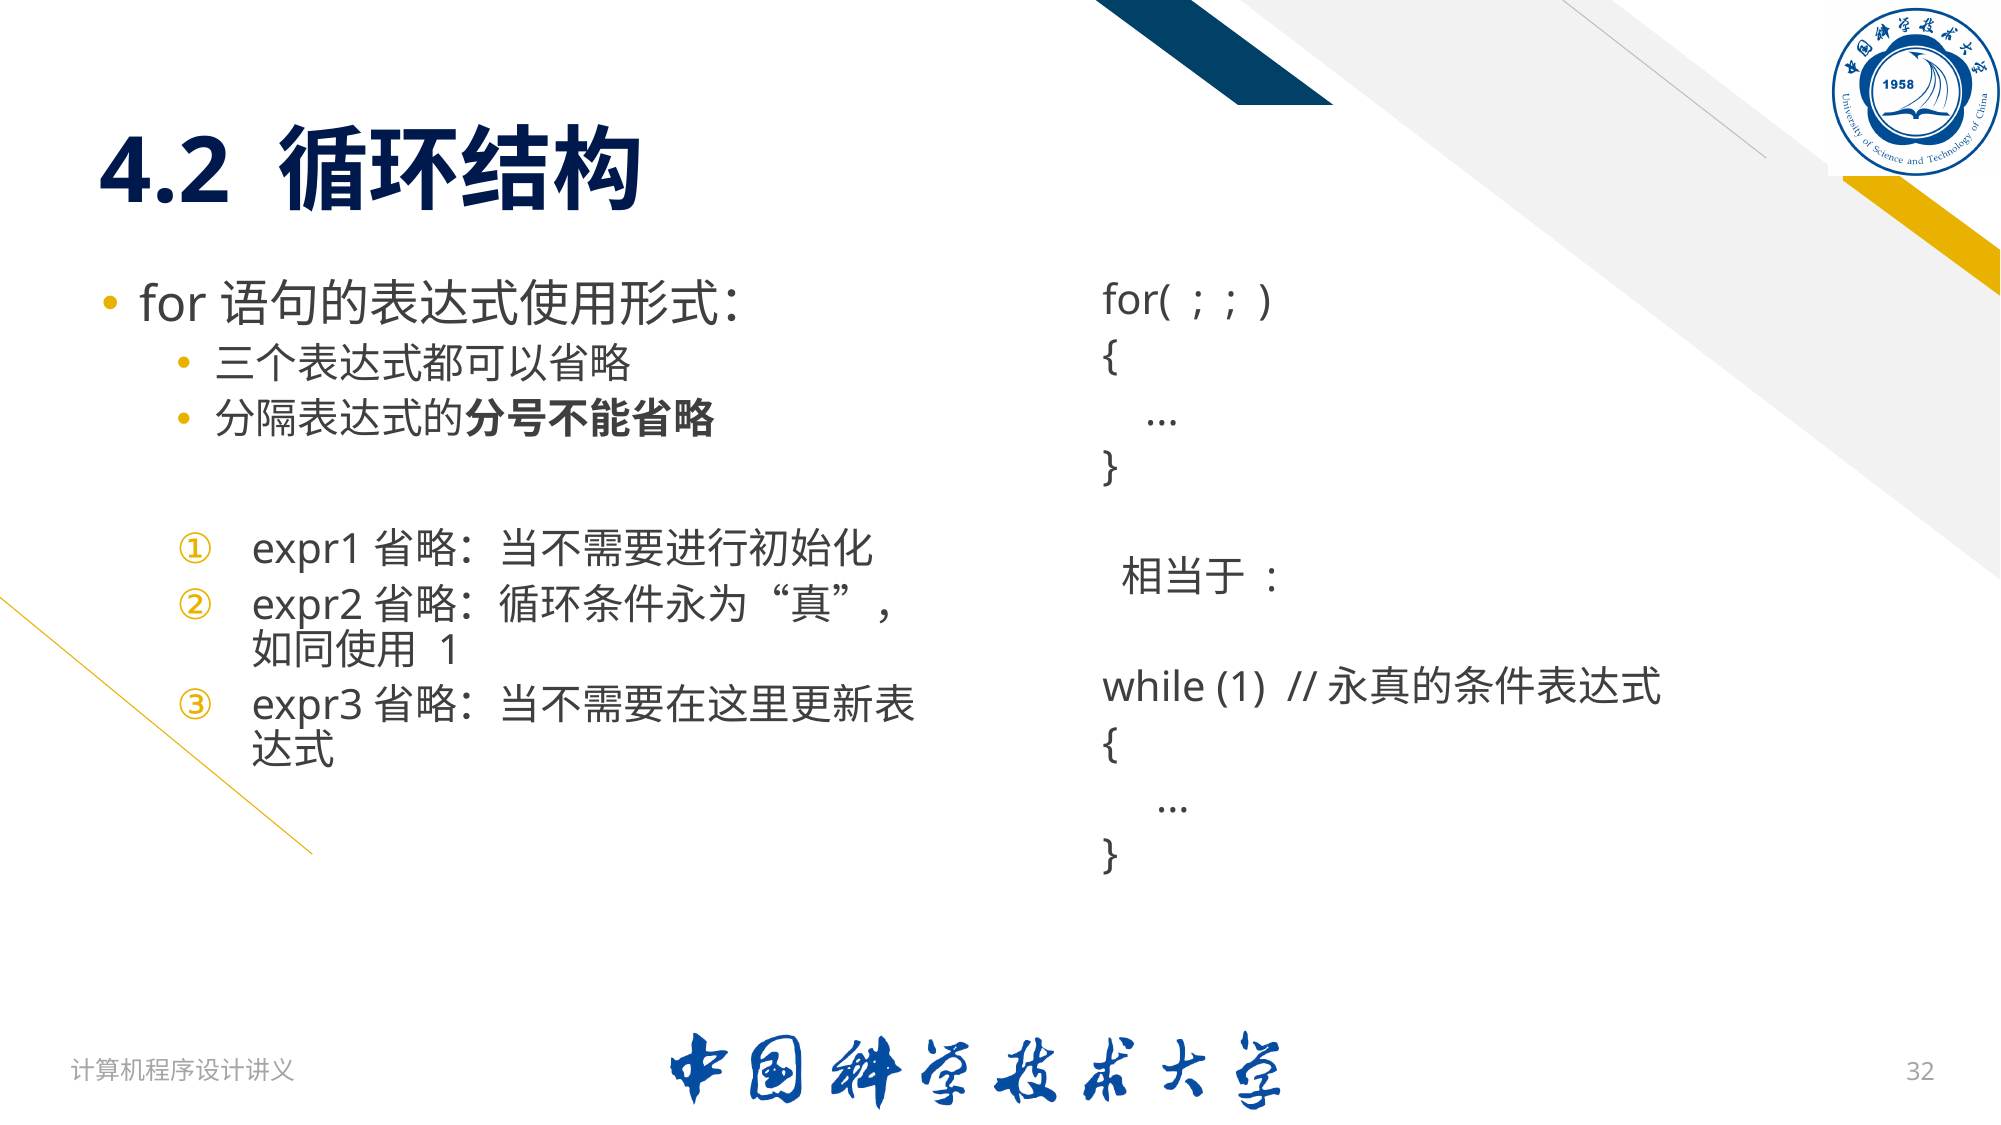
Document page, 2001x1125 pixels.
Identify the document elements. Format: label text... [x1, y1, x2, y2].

picture [653, 1016, 1295, 1113]
list for( ; ; ) { ... } 相当于 : while (1) //永真的条件表达式 { ... } [1012, 270, 1863, 1014]
title 4.2 循环结构 [85, 34, 1453, 223]
picture [1828, 0, 2000, 176]
slide_number 32 [1828, 1042, 1950, 1103]
footer 计算机程序设计讲义 [55, 1042, 731, 1103]
list for语句的表达式使用形式： 三个表达式都可以省略 分隔表达式的分号不能省略 expr1省略：当不需要进行初始化 expr2省略：循环条件永为“真”，如同使用 1 expr3省略：当不需要在这里更新表达式 [86, 270, 937, 1014]
